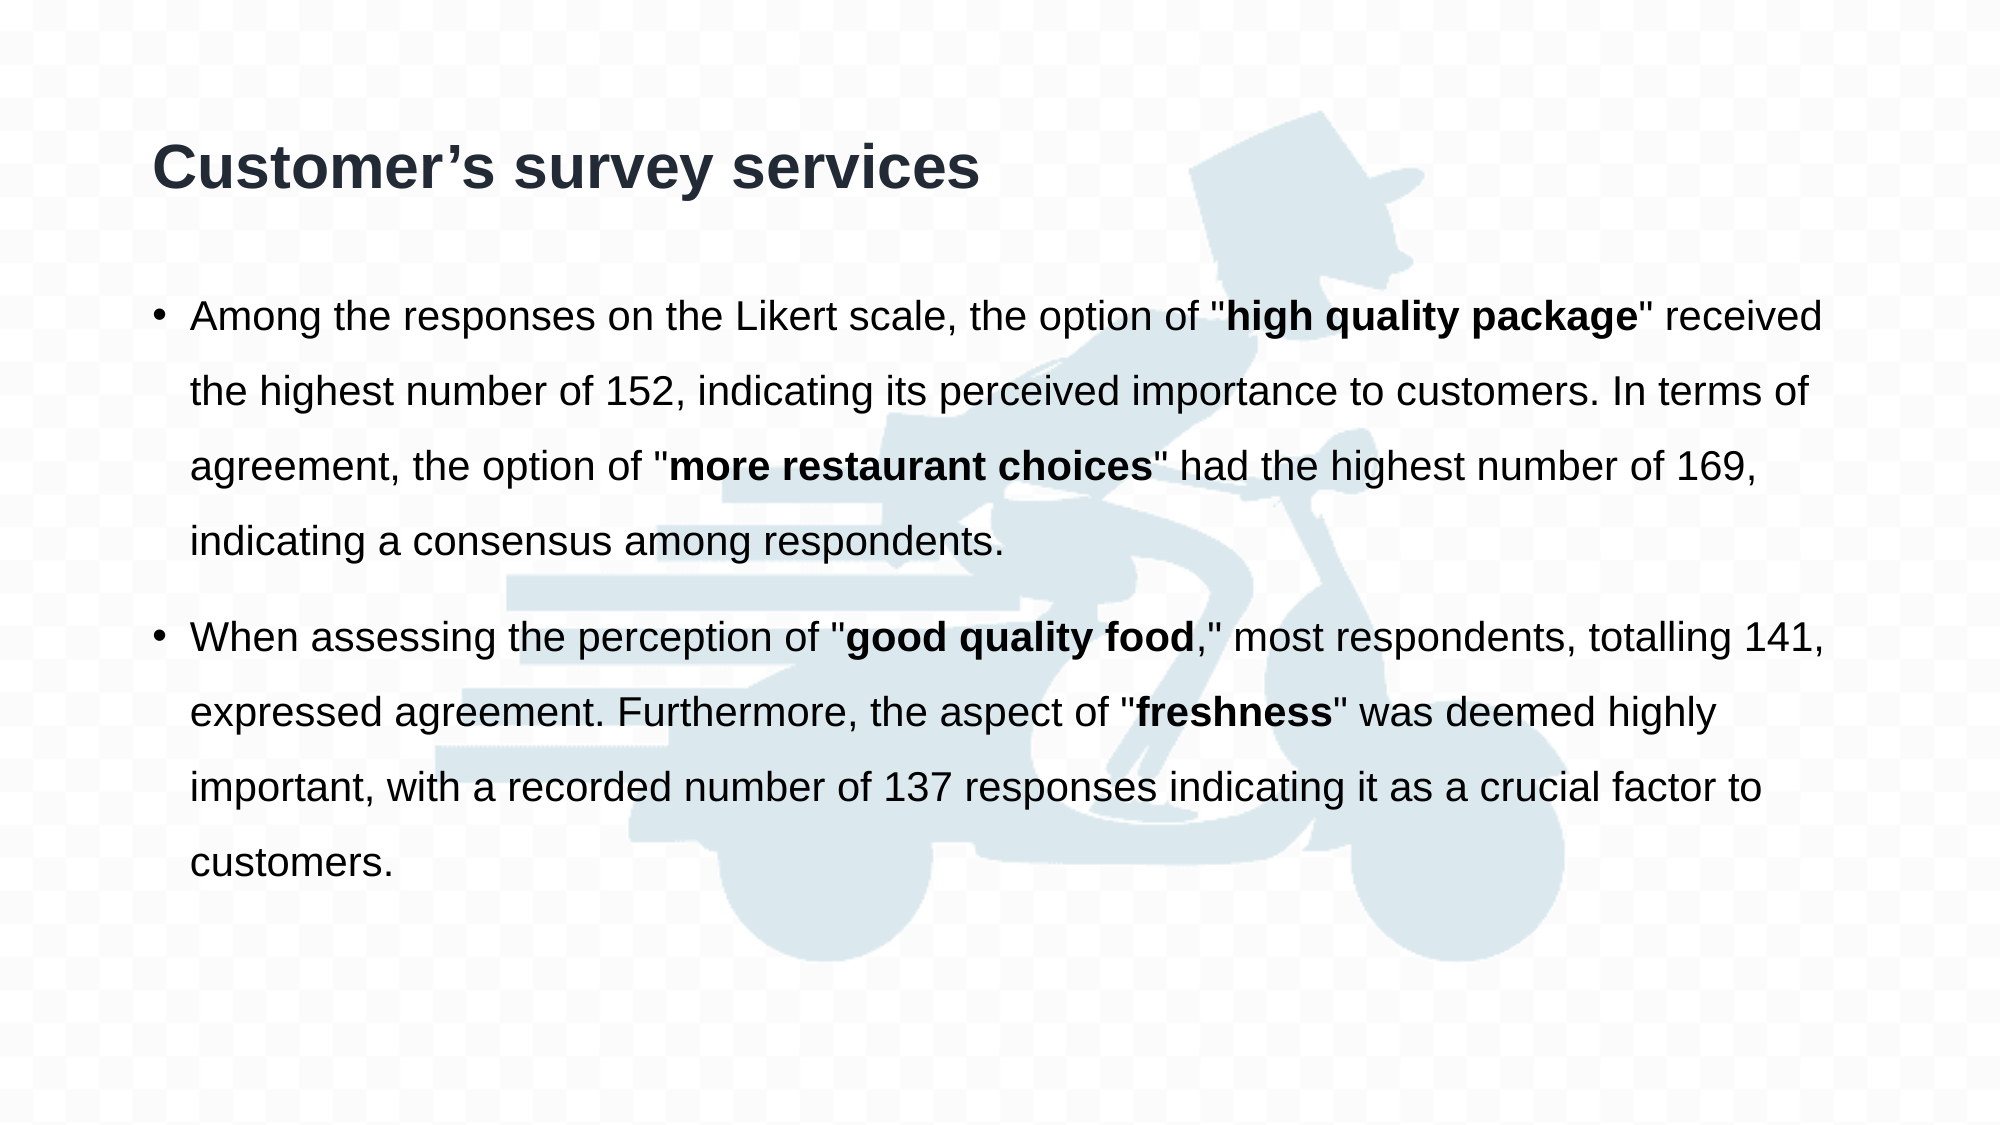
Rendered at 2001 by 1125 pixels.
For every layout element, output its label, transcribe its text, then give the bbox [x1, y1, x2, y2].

list Among the responses on the Likert scale, the option of "high quality package" received the highest number of 152, indicating its perceived importance to customers. In terms of agreement, the option of "more restaurant choices" had the highest number of 169, indicating a consensus among respondents. When assessing the perception of "good quality food," most respondents, totalling 141, expressed agreement. Furthermore, the aspect of "freshness" was deemed highly important, with a recorded number of 137 responses indicating it as a crucial factor to customers. [137, 256, 1863, 1014]
title Customer’s survey services [137, 59, 1863, 256]
